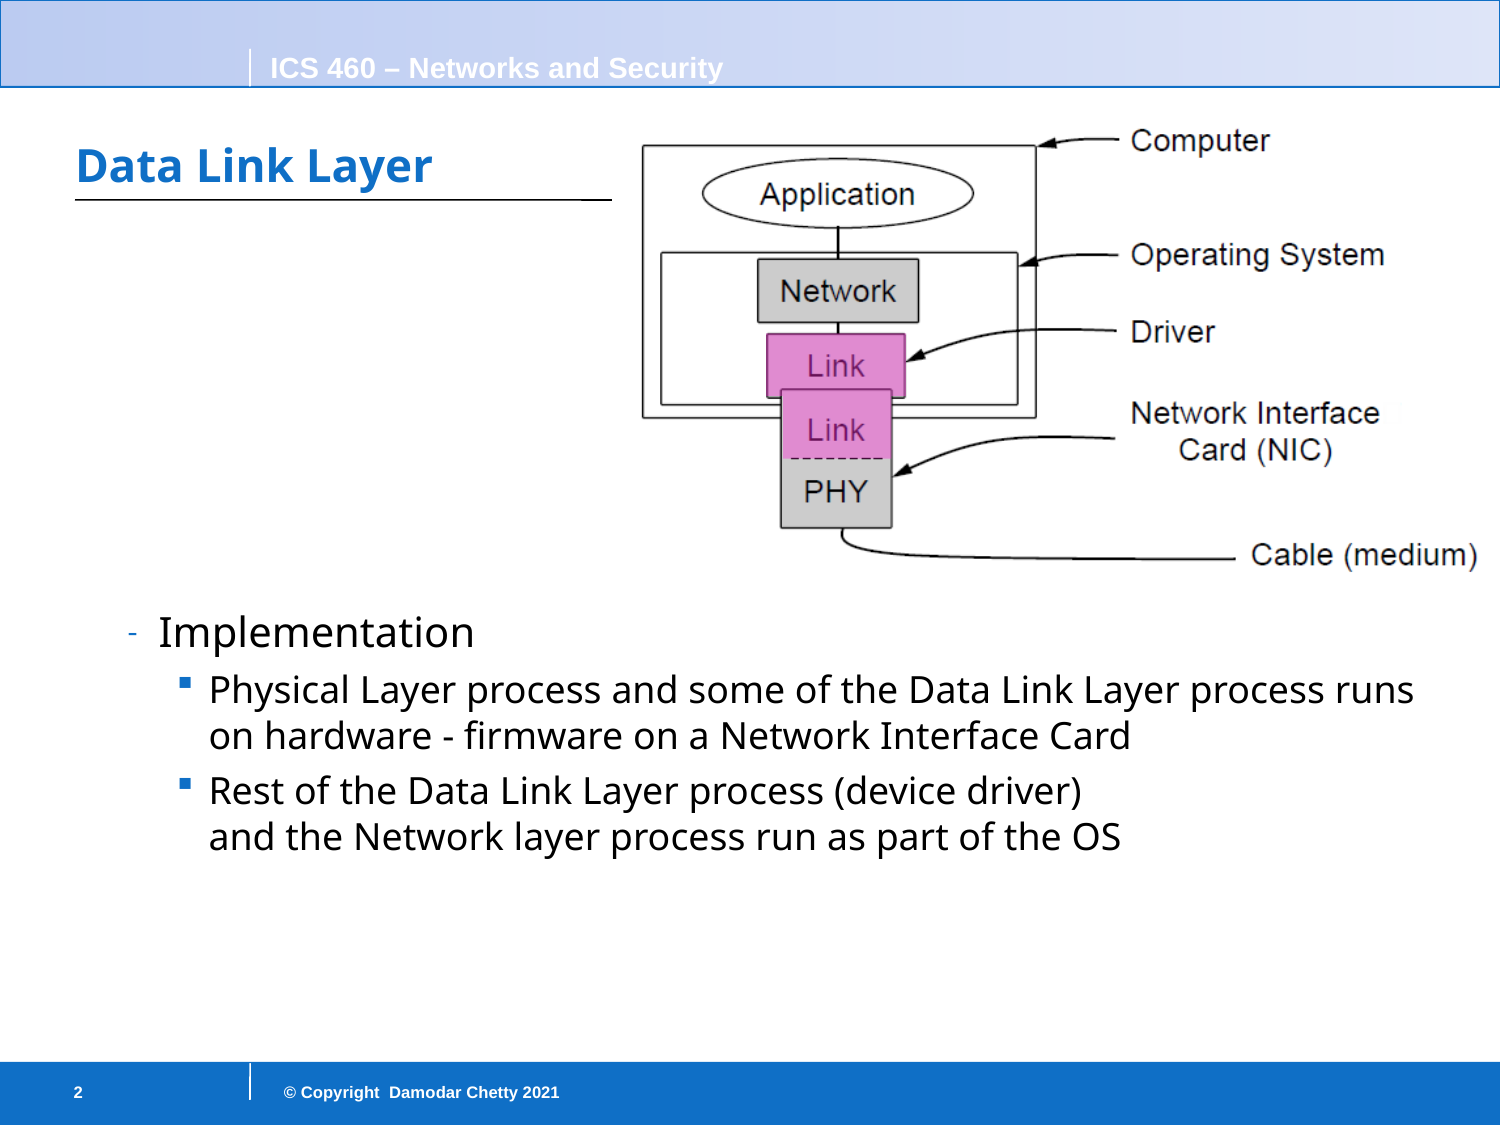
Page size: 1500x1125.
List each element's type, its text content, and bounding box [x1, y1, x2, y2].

slide_number 2 [49, 1070, 251, 1125]
title Data Link Layer [74, 90, 1426, 200]
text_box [612, 95, 1500, 593]
list Implementation Physical Layer process and some of the Data Link Layer process runs on hardware - firmware on a Network Interface Card Rest of the Data Link Layer process (device driver) and the Network layer process run as part of the OS [73, 594, 1477, 1027]
